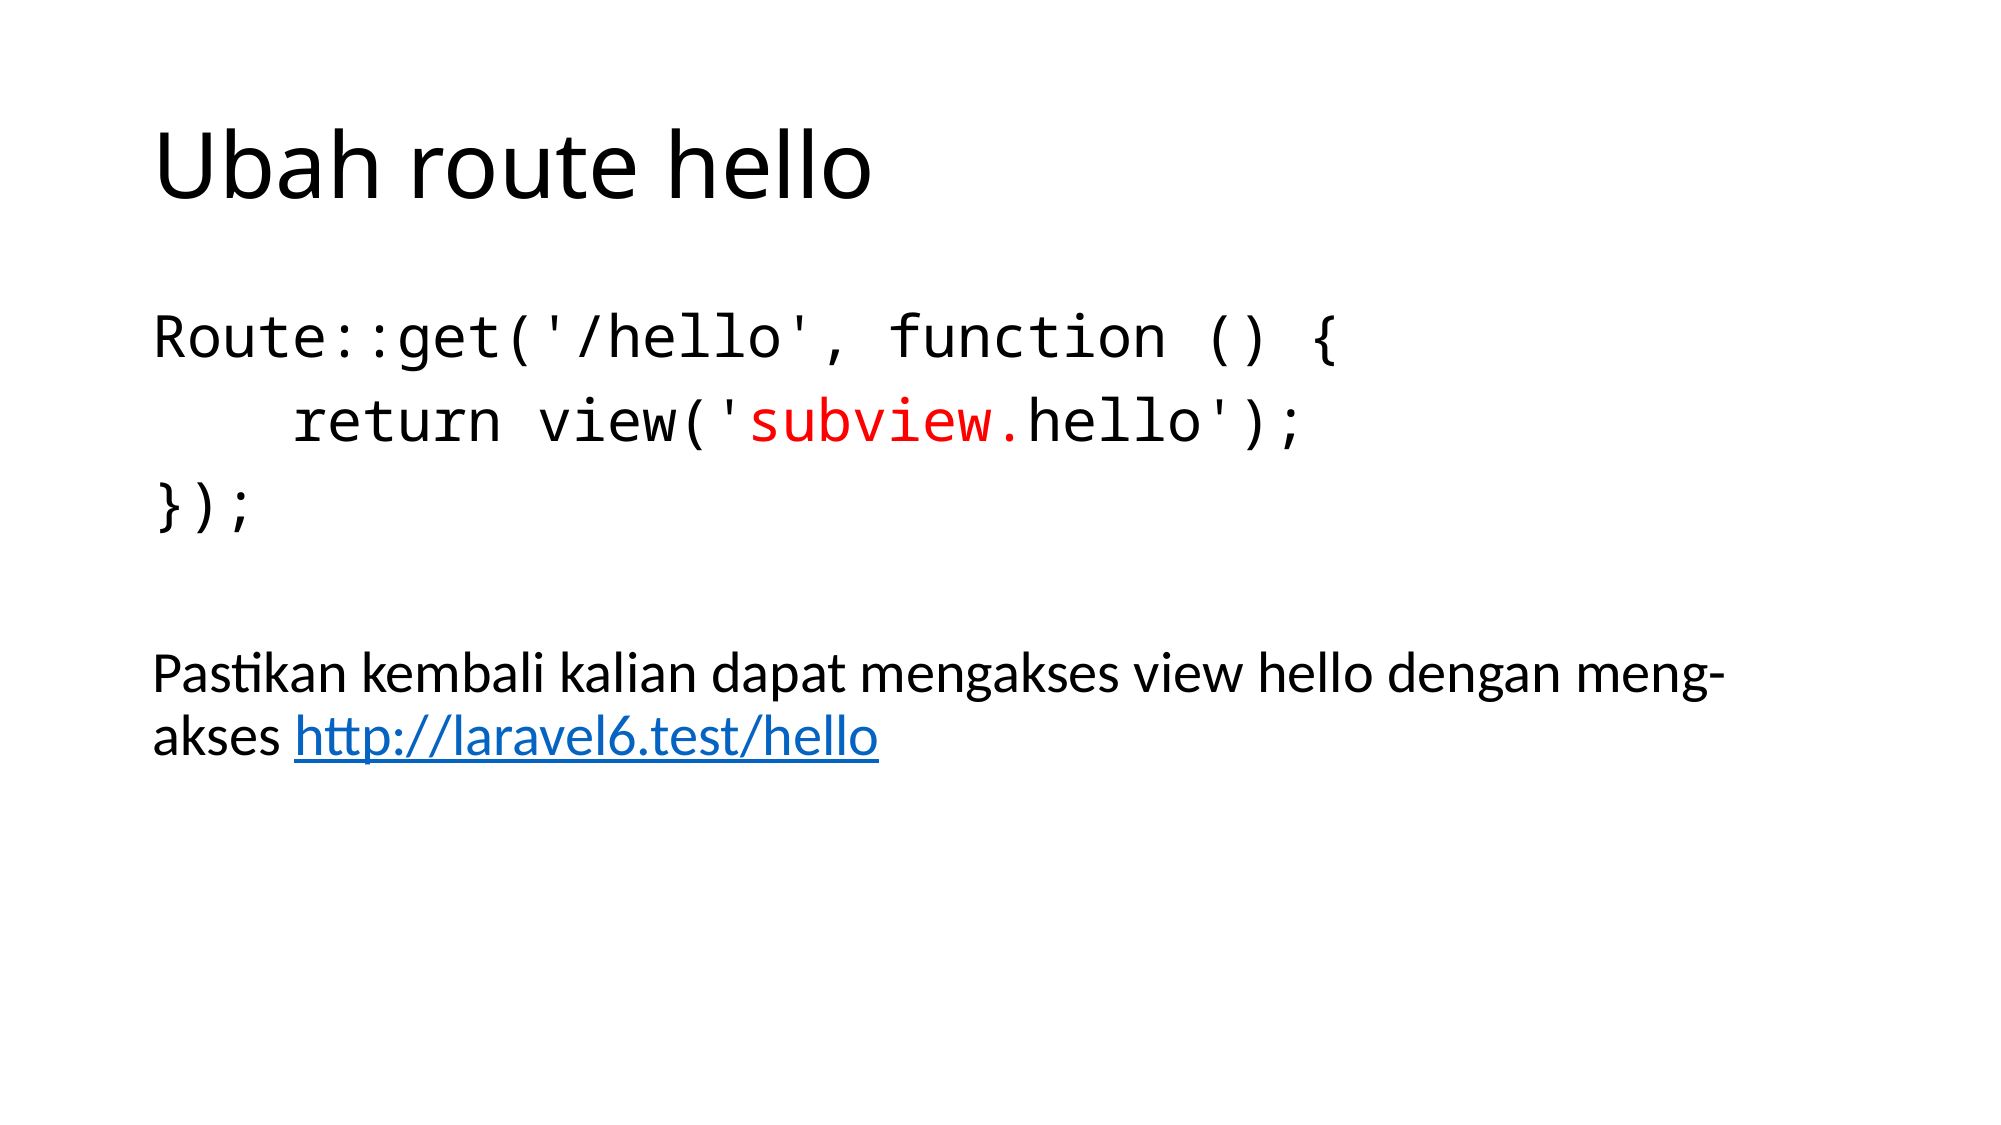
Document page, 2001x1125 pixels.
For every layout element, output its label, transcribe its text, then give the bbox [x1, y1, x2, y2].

list Route::get('/hello', function () { return view('subview.hello'); }); Pastikan kembali kalian dapat mengakses view hello dengan meng-akses http://laravel6.test/hello [137, 299, 1863, 1014]
title Ubah route hello [137, 59, 1863, 278]
